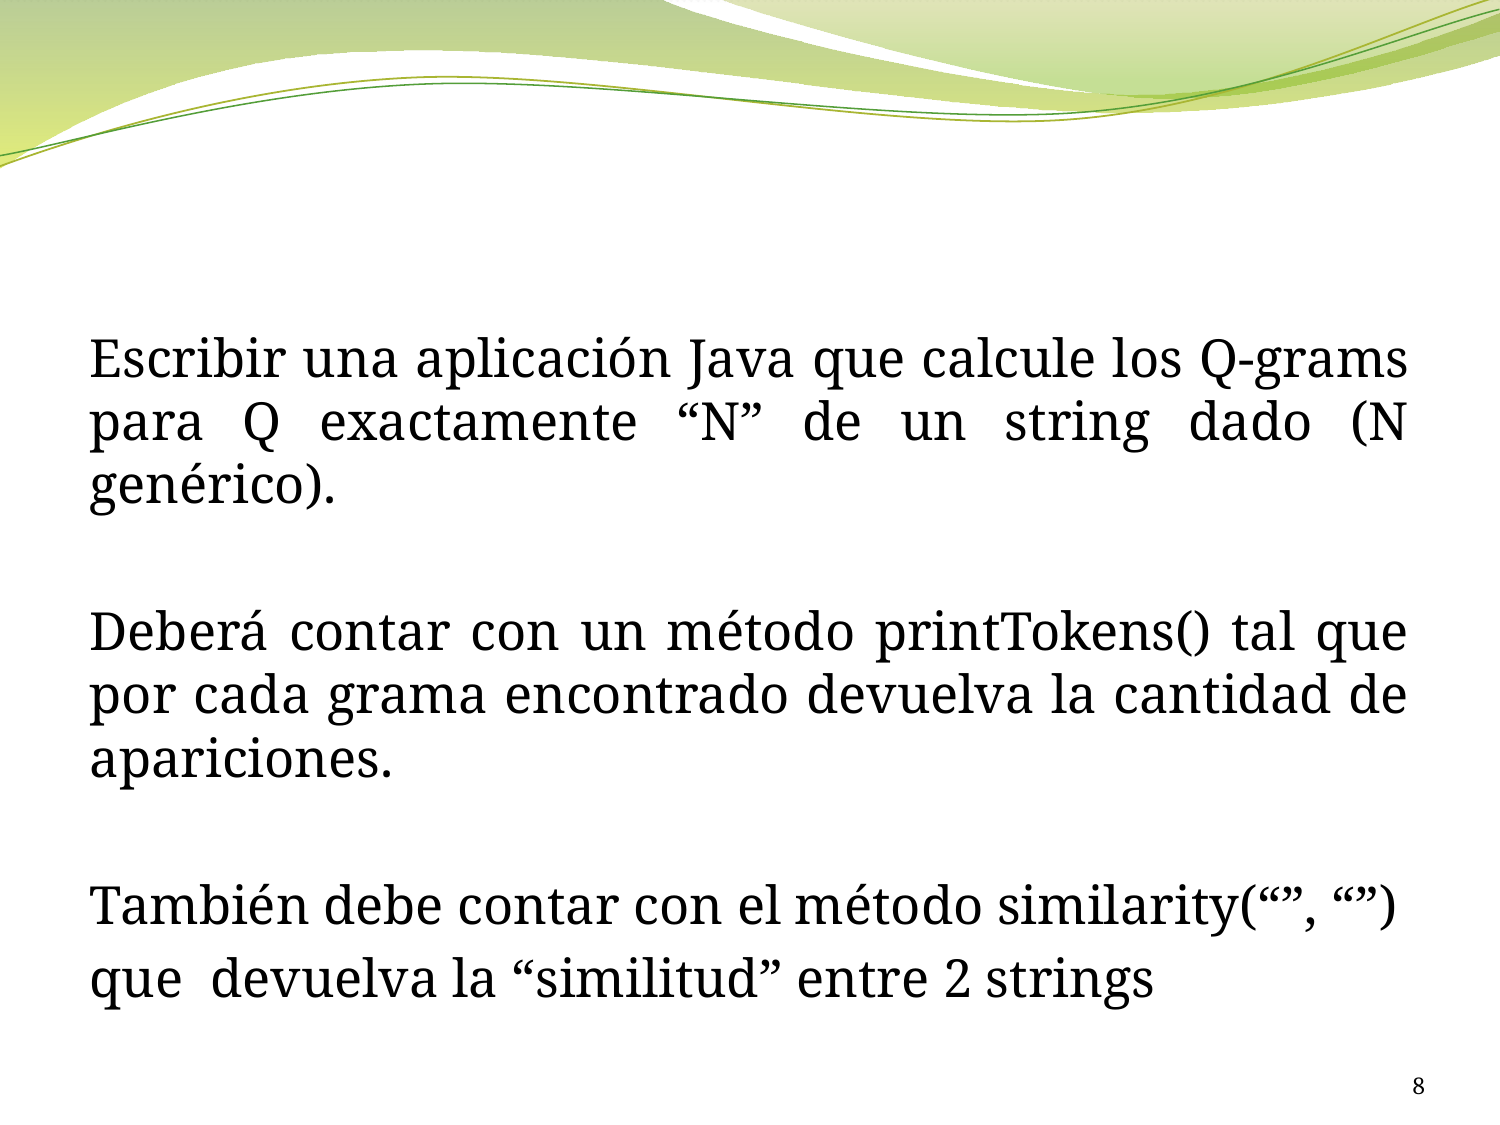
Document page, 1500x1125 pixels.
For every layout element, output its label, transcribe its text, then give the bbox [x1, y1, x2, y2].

list Escribir una aplicación Java que calcule los Q-grams para Q exactamente “N” de un string dado (N genérico). Deberá contar con un método printTokens() tal que por cada grama encontrado devuelva la cantidad de apariciones. También debe contar con el método similarity(“”, “”) que devuelva la “similitud” entre 2 strings [75, 317, 1425, 1038]
slide_number 8 [1299, 1042, 1425, 1103]
